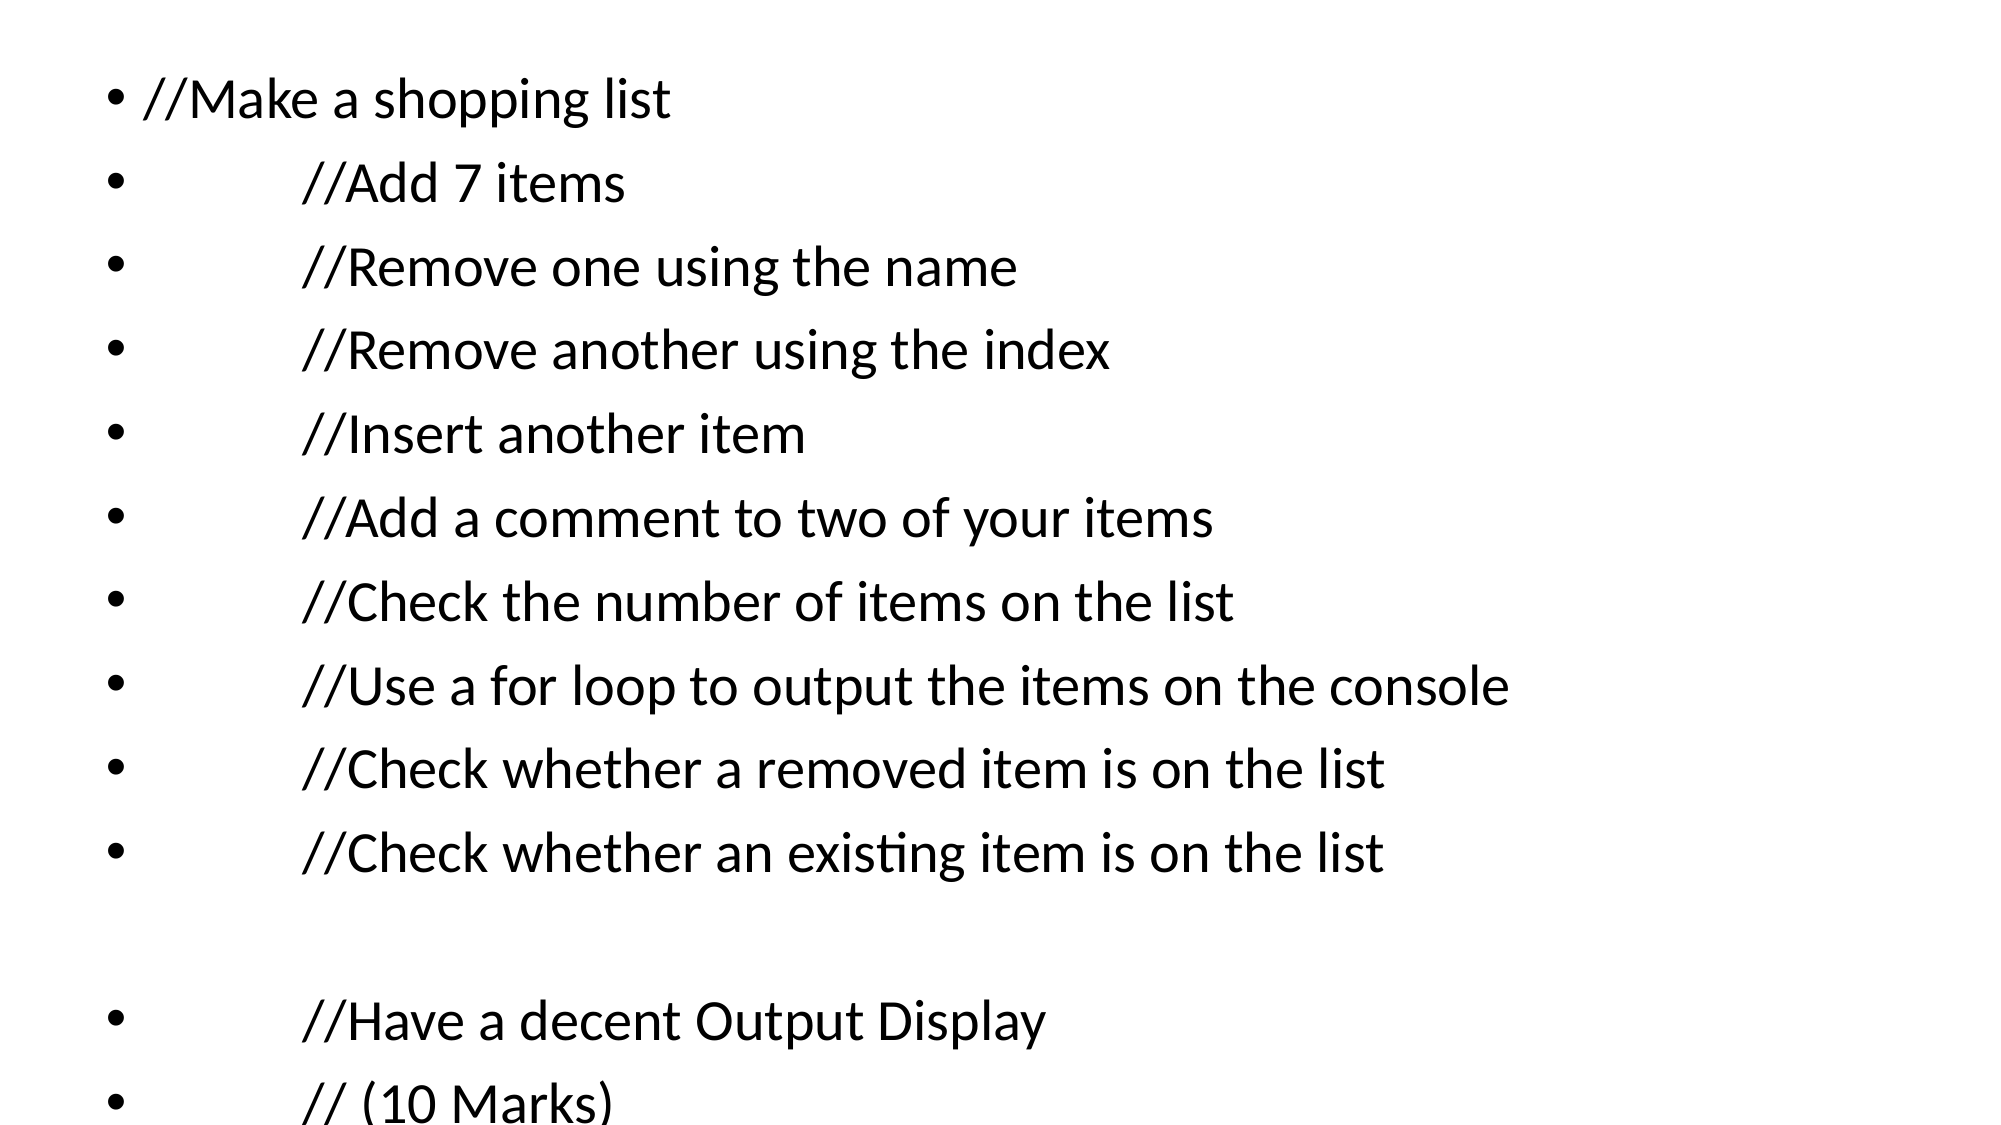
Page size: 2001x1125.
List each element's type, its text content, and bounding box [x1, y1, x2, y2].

list //Make a shopping list //Add 7 items //Remove one using the name //Remove another using the index //Insert another item //Add a comment to two of your items //Check the number of items on the list //Use a for loop to output the items on the console //Check whether a removed item is on the list //Check whether an existing item is on the list //Have a decent Output Display // (10 Marks) [90, 60, 1863, 1070]
